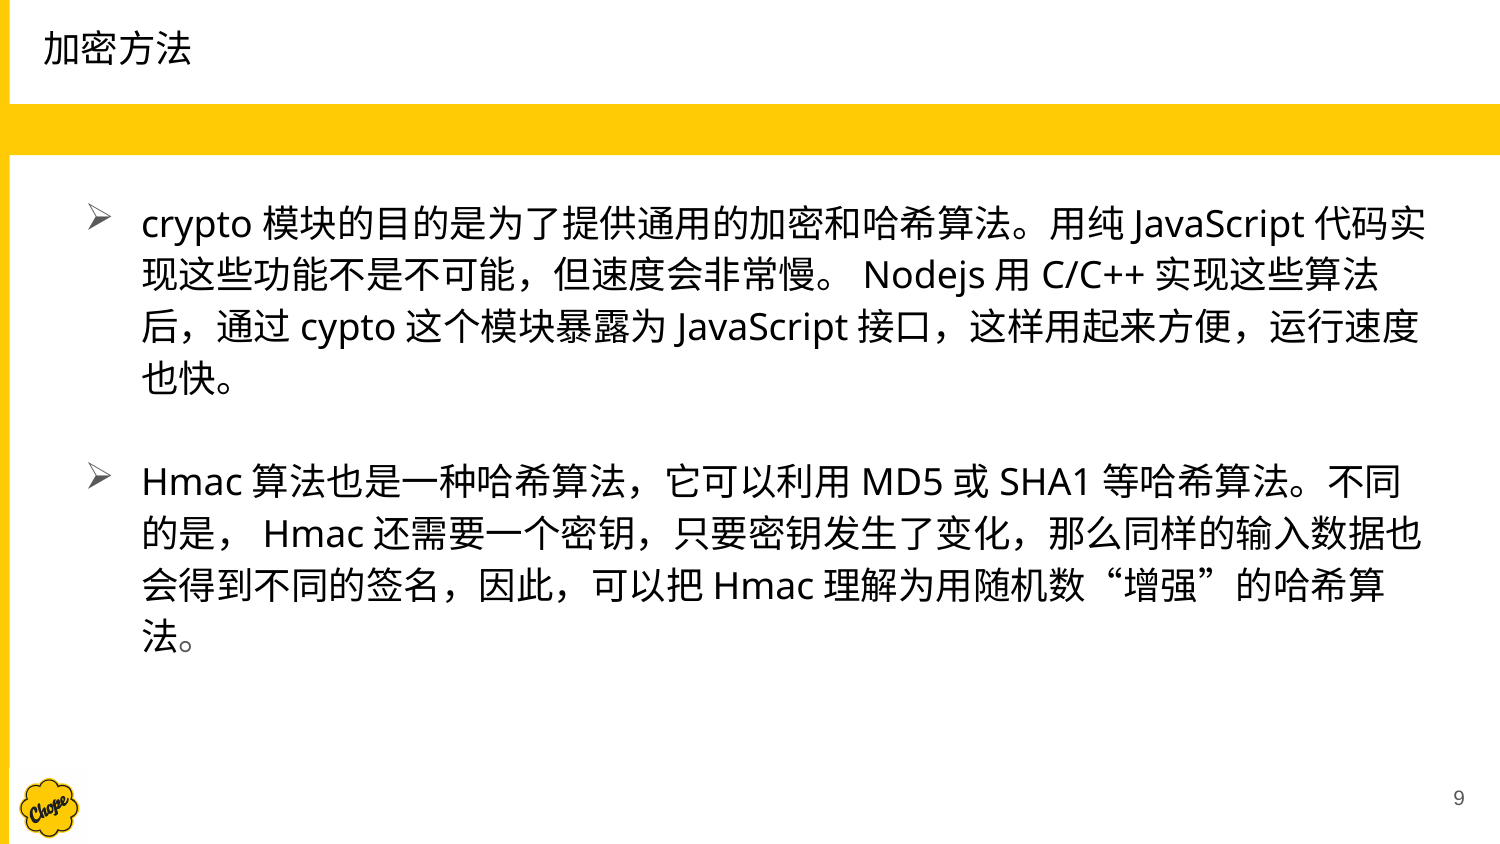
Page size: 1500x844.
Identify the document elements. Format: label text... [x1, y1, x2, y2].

title 加密方法 [28, 10, 1488, 105]
list crypto模块的目的是为了提供通用的加密和哈希算法。用纯JavaScript代码实现这些功能不是不可能，但速度会非常慢。Nodejs用C/C++实现这些算法后，通过cypto这个模块暴露为JavaScript接口，这样用起来方便，运行速度也快。 Hmac算法也是一种哈希算法，它可以利用MD5或SHA1等哈希算法。不同的是，Hmac还需要一个密钥，只要密钥发生了变化，那么同样的输入数据也会得到不同的签名，因此，可以把Hmac理解为用随机数“增强”的哈希算法。 [51, 177, 1449, 812]
picture [9, 768, 89, 844]
slide_number 9 [1389, 764, 1480, 830]
